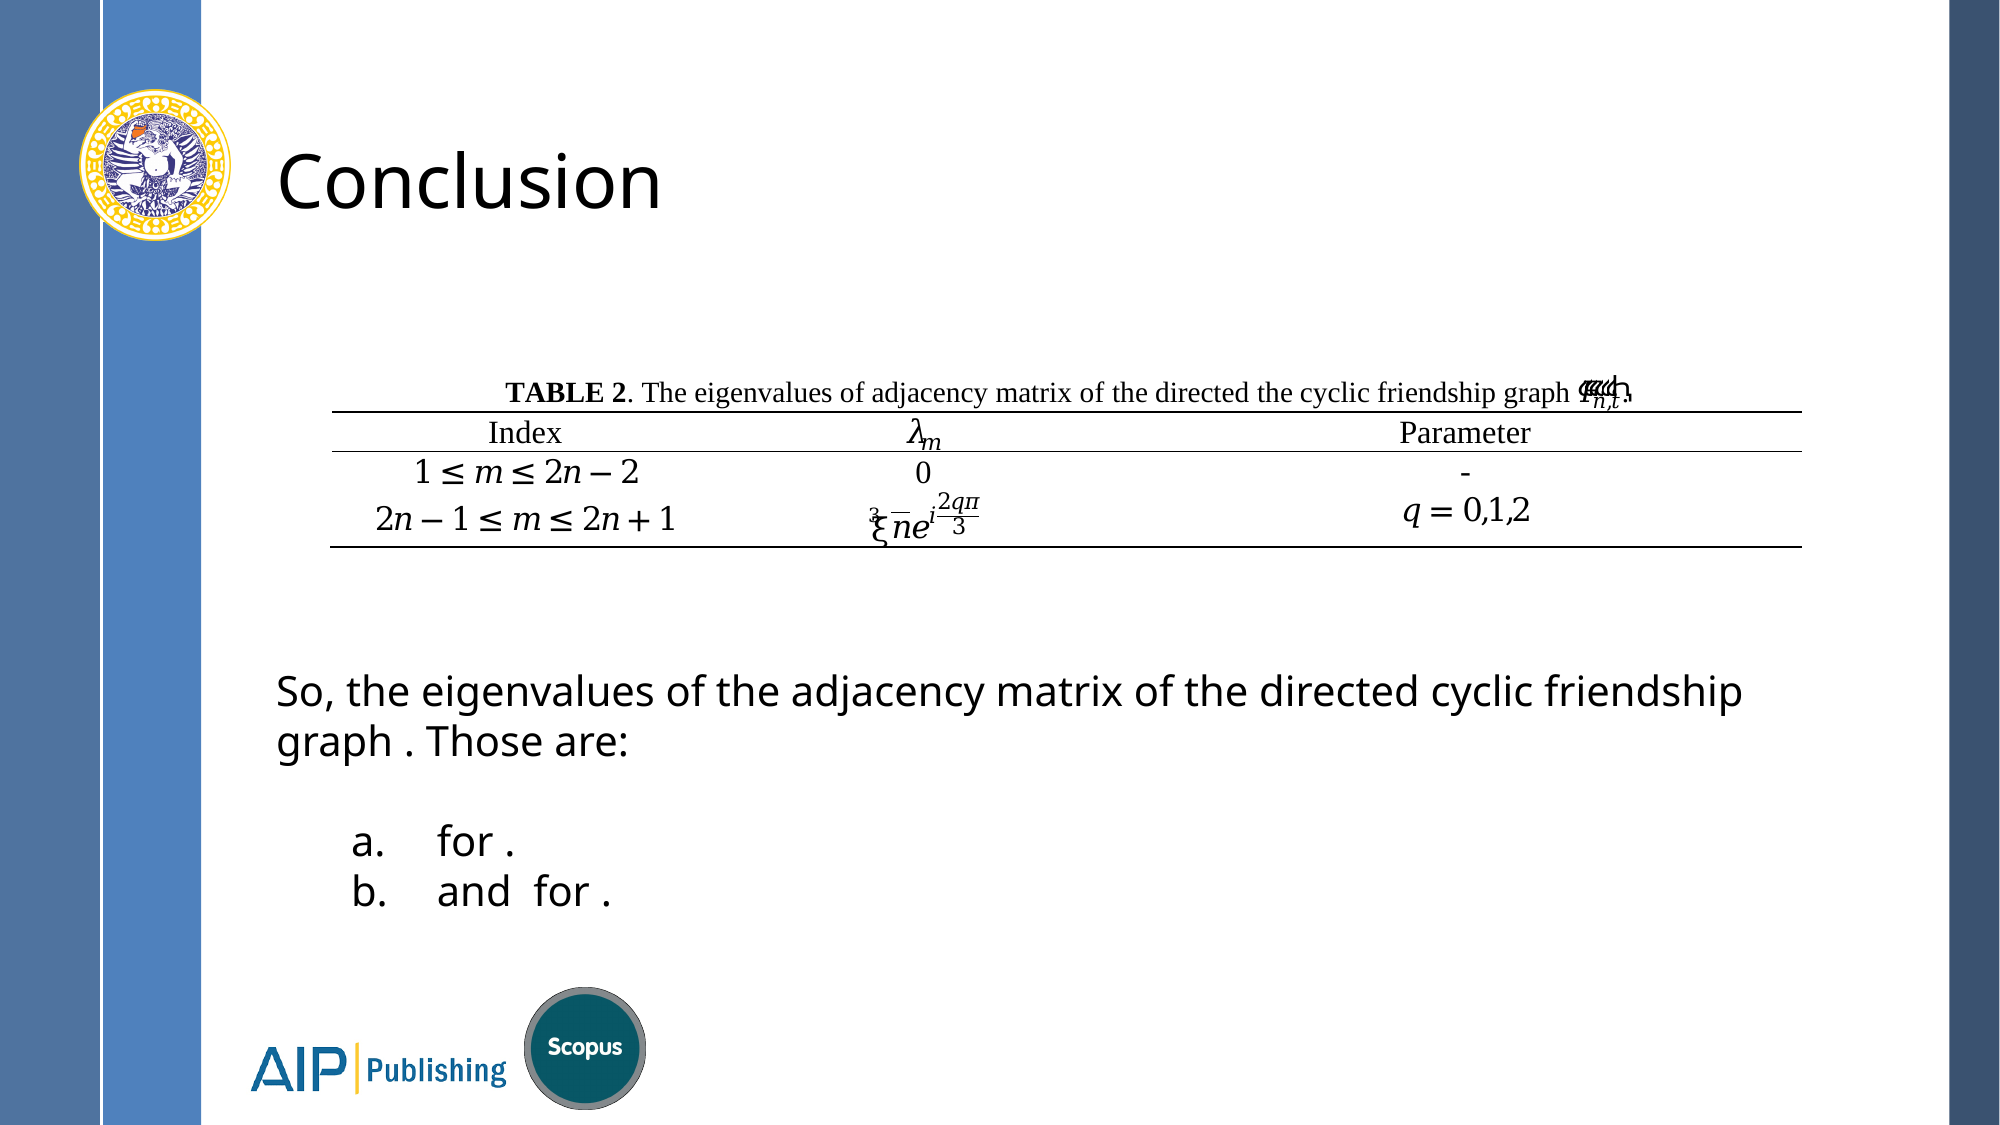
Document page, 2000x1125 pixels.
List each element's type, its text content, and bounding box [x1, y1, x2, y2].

title Conclusion [261, 29, 1867, 233]
picture [237, 987, 646, 1121]
picture [302, 349, 1835, 594]
picture [79, 89, 231, 241]
